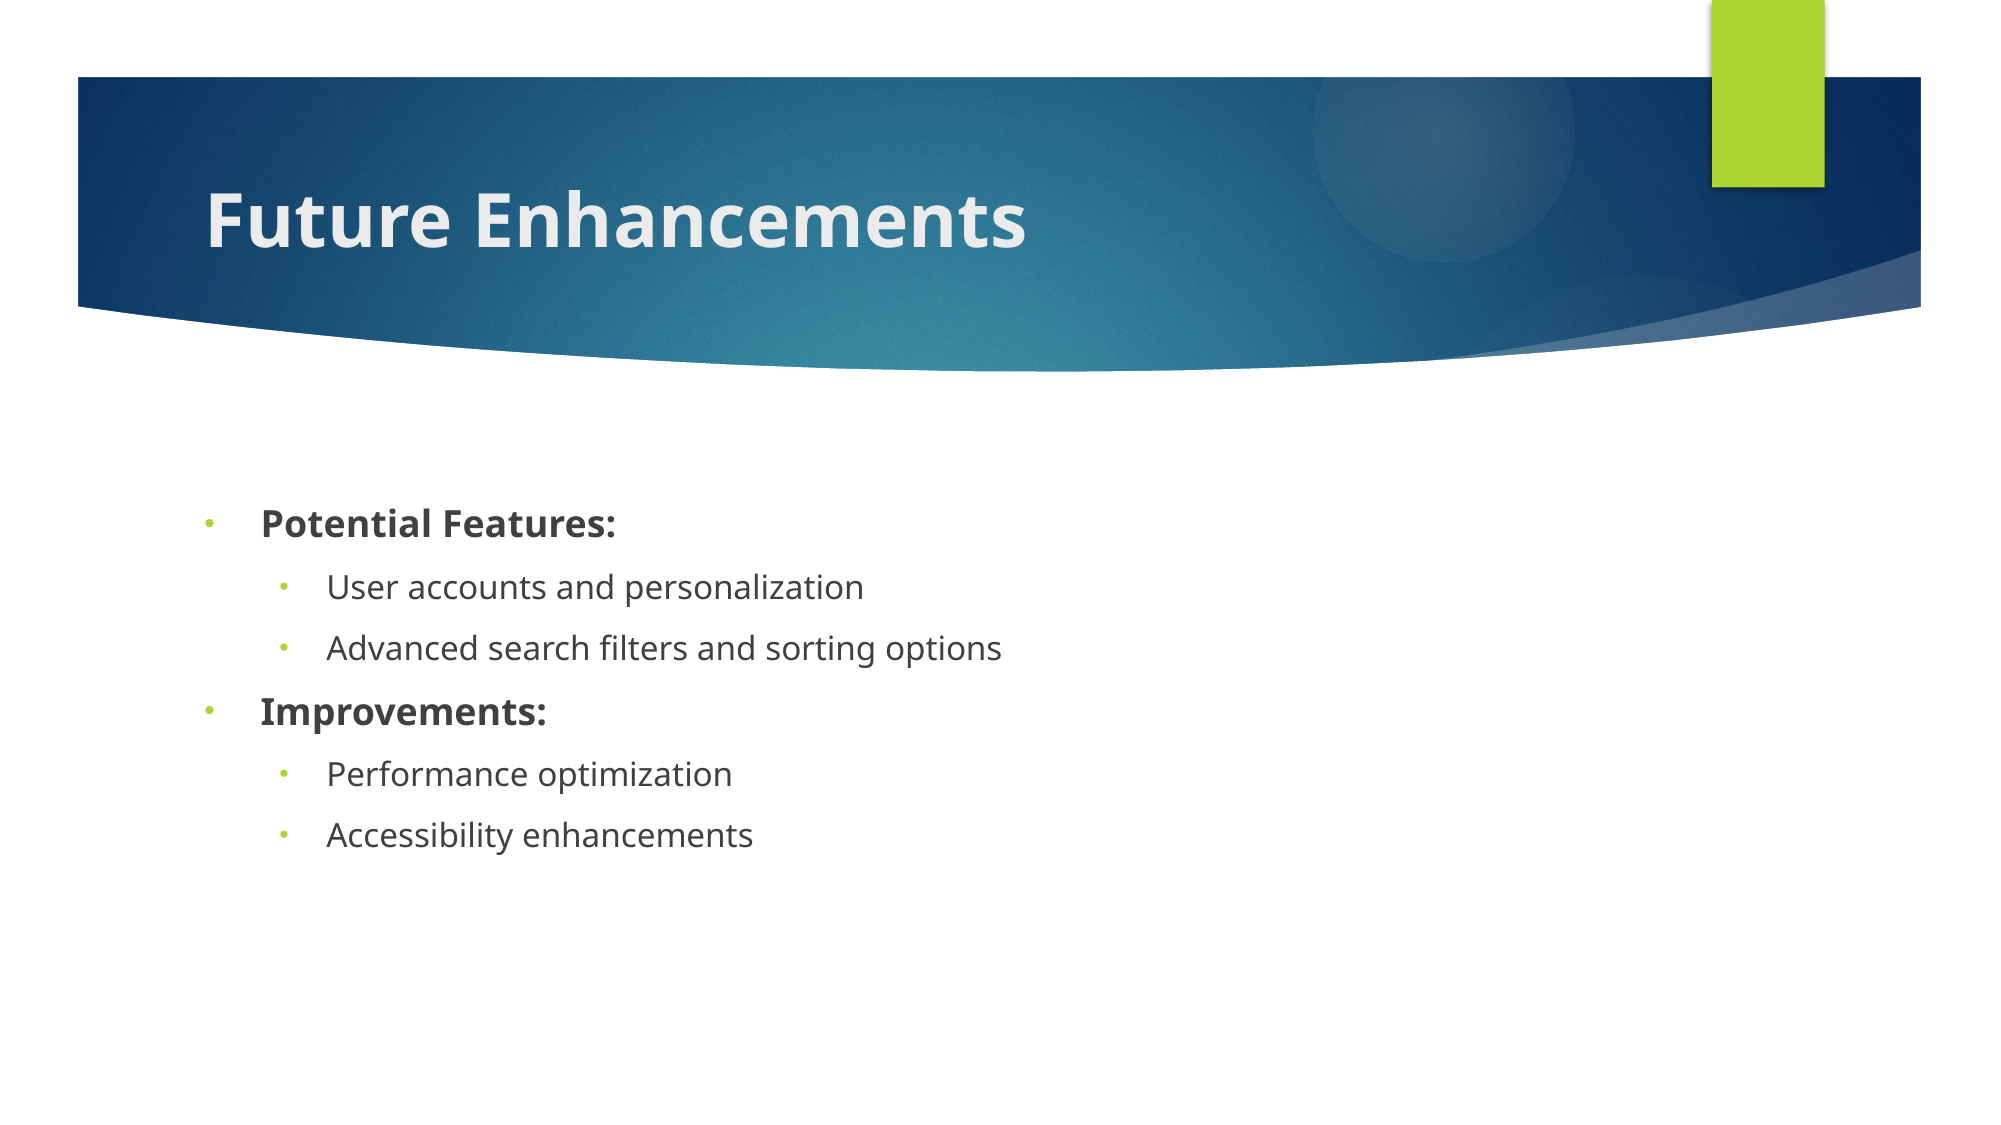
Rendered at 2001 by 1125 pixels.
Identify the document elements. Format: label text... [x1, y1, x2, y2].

list Potential Features: User accounts and personalization Advanced search filters and sorting options Improvements: Performance optimization Accessibility enhancements [189, 427, 1627, 988]
title Future Enhancements [189, 159, 1627, 276]
